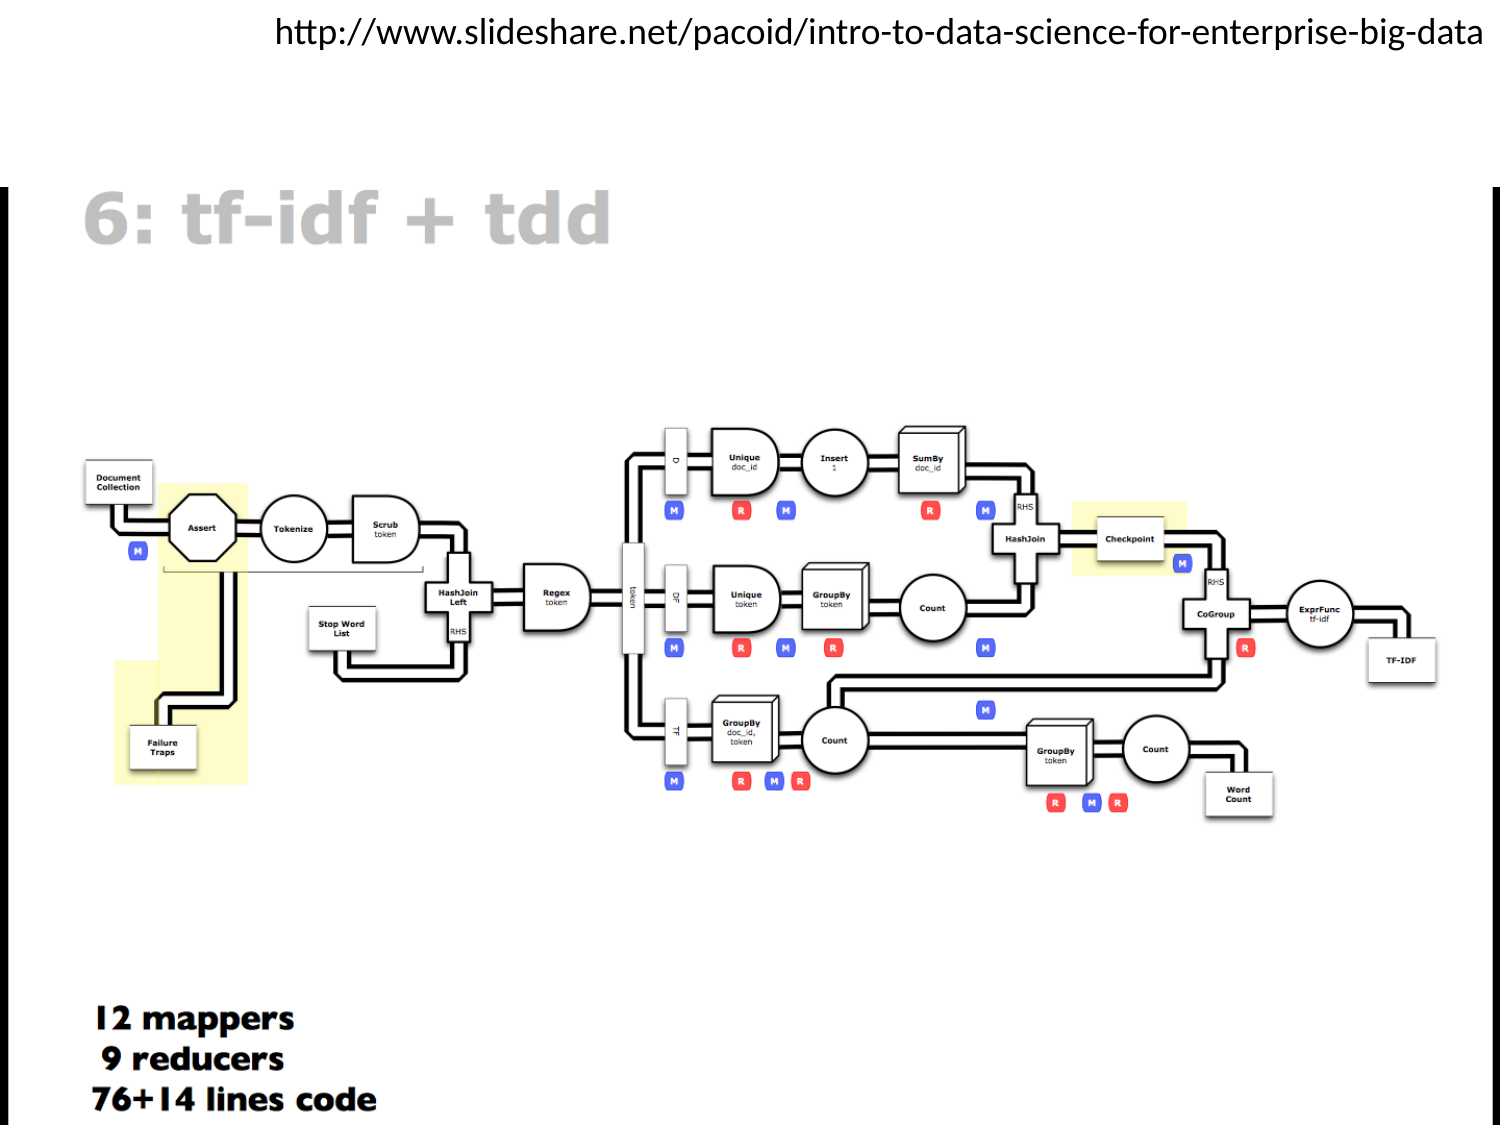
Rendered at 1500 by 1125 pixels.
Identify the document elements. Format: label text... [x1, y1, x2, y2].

text_box http://www.slideshare.net/pacoid/intro-to-data-science-for-enterprise-big-data [123, 0, 1500, 60]
picture [0, 187, 1500, 1125]
